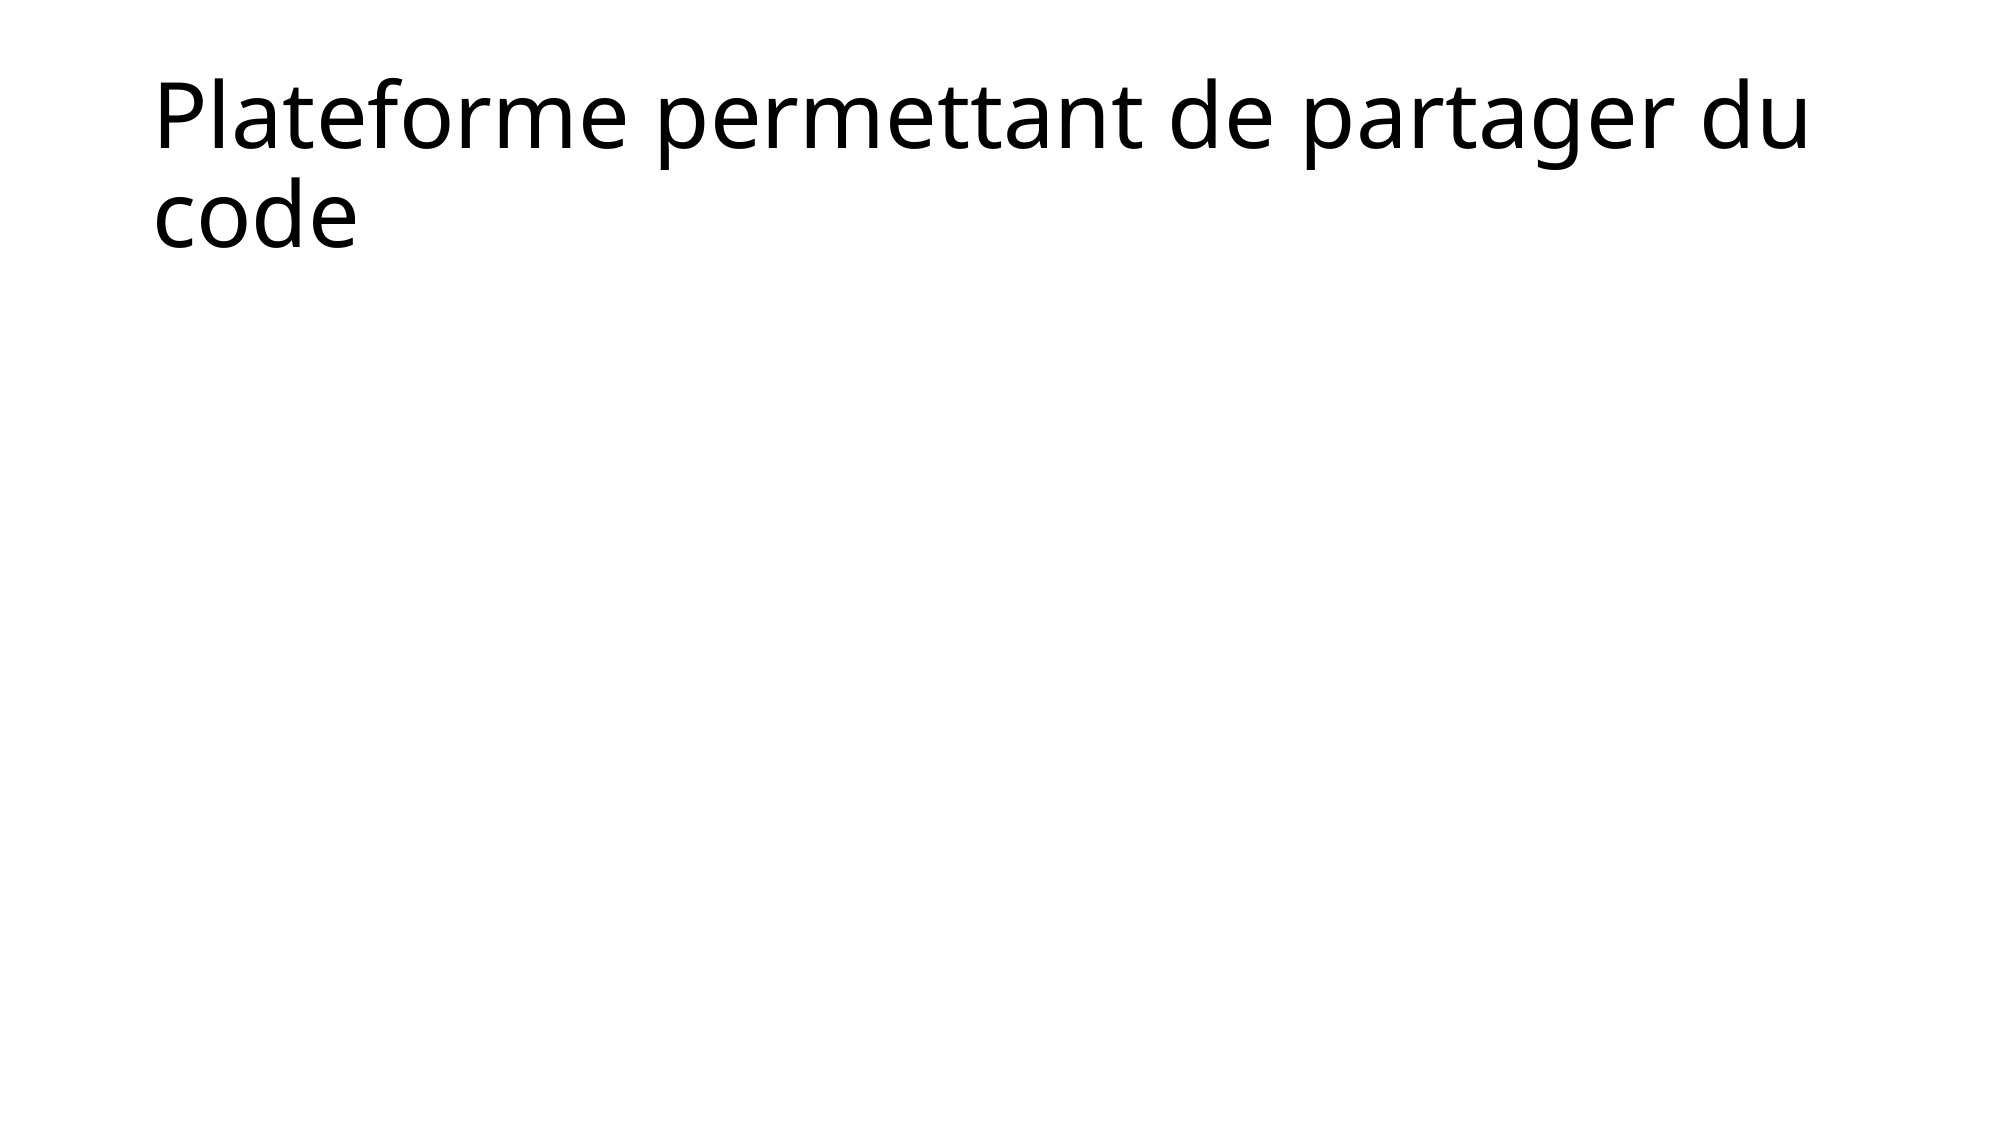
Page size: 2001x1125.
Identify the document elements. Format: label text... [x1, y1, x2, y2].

title Plateforme permettant de partager du code [137, 59, 1863, 278]
